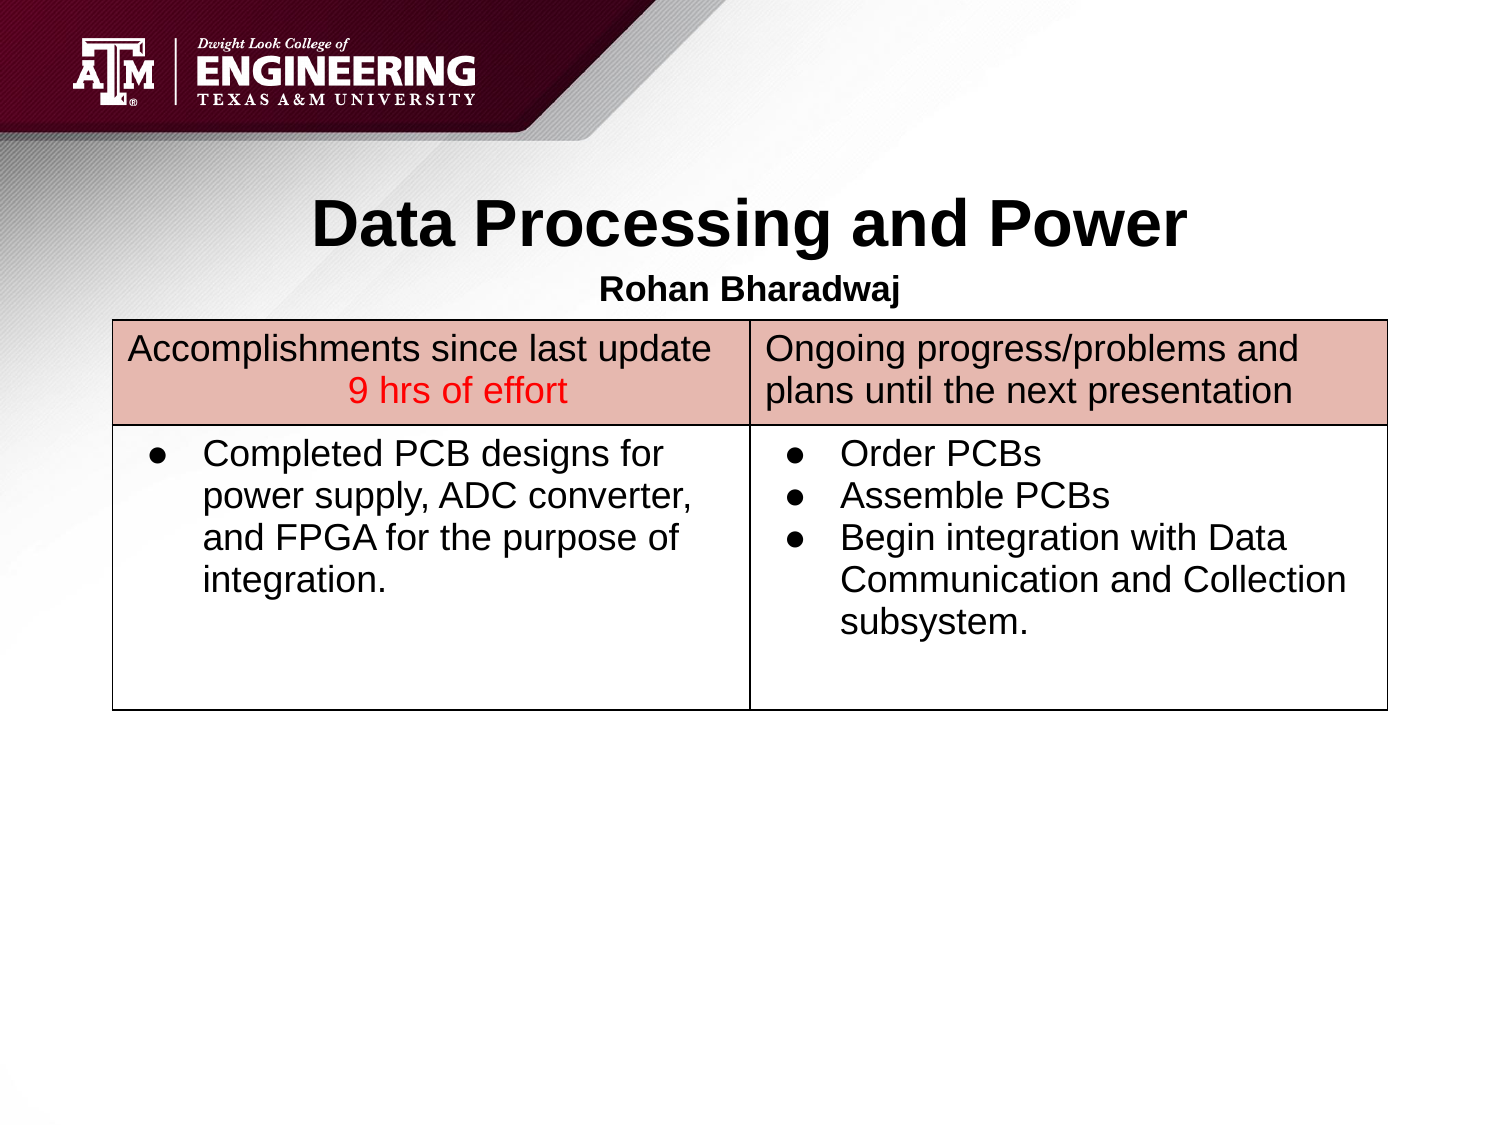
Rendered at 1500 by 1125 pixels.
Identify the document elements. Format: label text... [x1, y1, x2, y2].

table_cell Order PCBs Assemble PCBs Begin integration with Data Communication and Collection subsystem. [751, 426, 1387, 709]
picture [0, 0, 1500, 1125]
table_header Accomplishments since last update 9 hrs of effort [113, 321, 749, 424]
title Data Processing and Power Rohan Bharadwaj [75, 172, 1425, 304]
table_header Ongoing progress/problems and plans until the next presentation [751, 321, 1387, 424]
table_cell Completed PCB designs for power supply, ADC converter, and FPGA for the purpose of integration. [113, 426, 749, 709]
